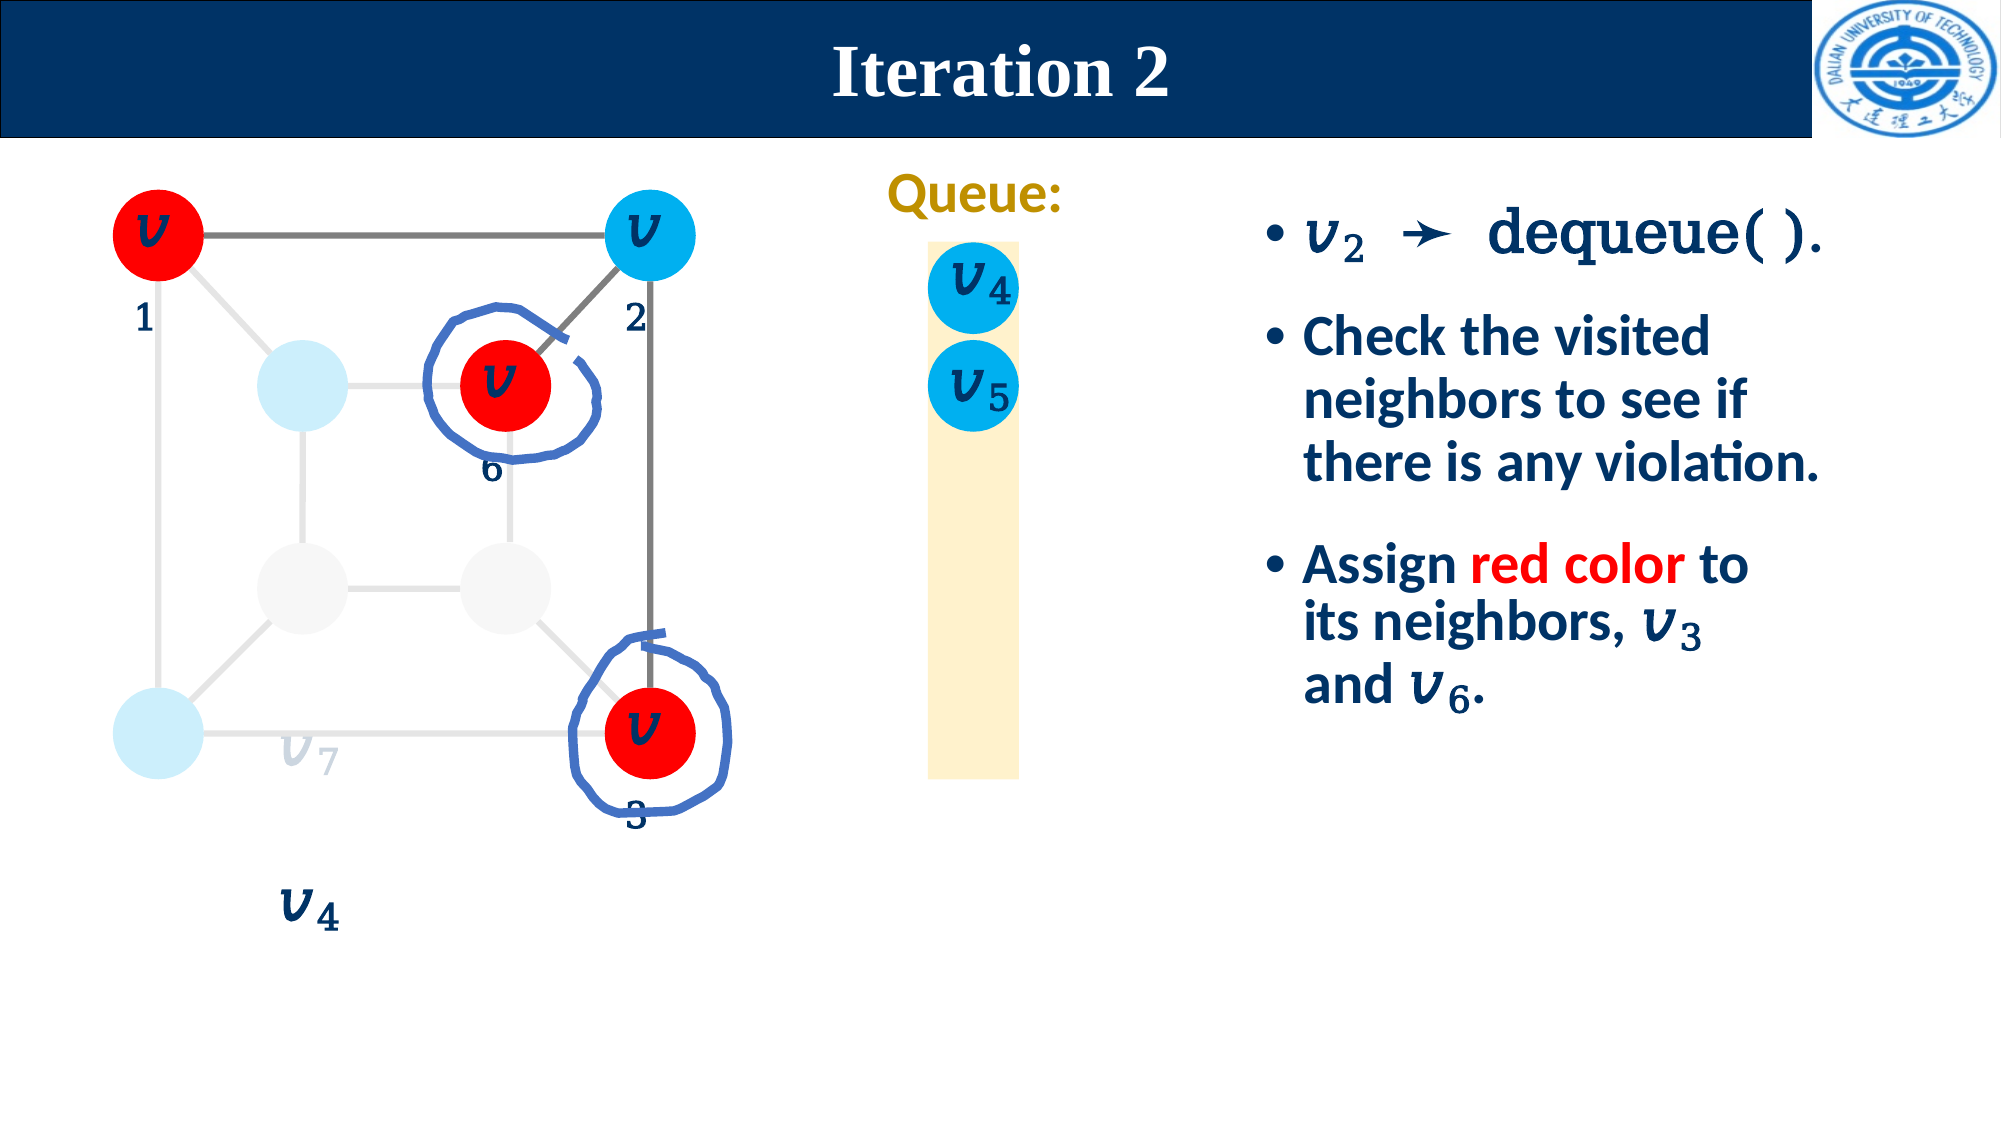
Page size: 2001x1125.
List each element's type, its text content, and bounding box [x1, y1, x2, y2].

text_box Queue: [885, 152, 1068, 225]
text_box • 𝑣2 ➛ dequeue( ). • Check the visited neighbors to see if there is any violation. • Assign red color to its neighbors, 𝑣3 and 𝑣6. [1255, 157, 1889, 720]
picture [1812, 0, 2000, 138]
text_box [112, 189, 733, 819]
title Iteration 2 [801, 0, 1199, 161]
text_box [927, 241, 1020, 780]
text_box 𝑣5 𝑣8 𝑣7 𝑣4 [134, 858, 536, 938]
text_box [68, 192, 708, 850]
